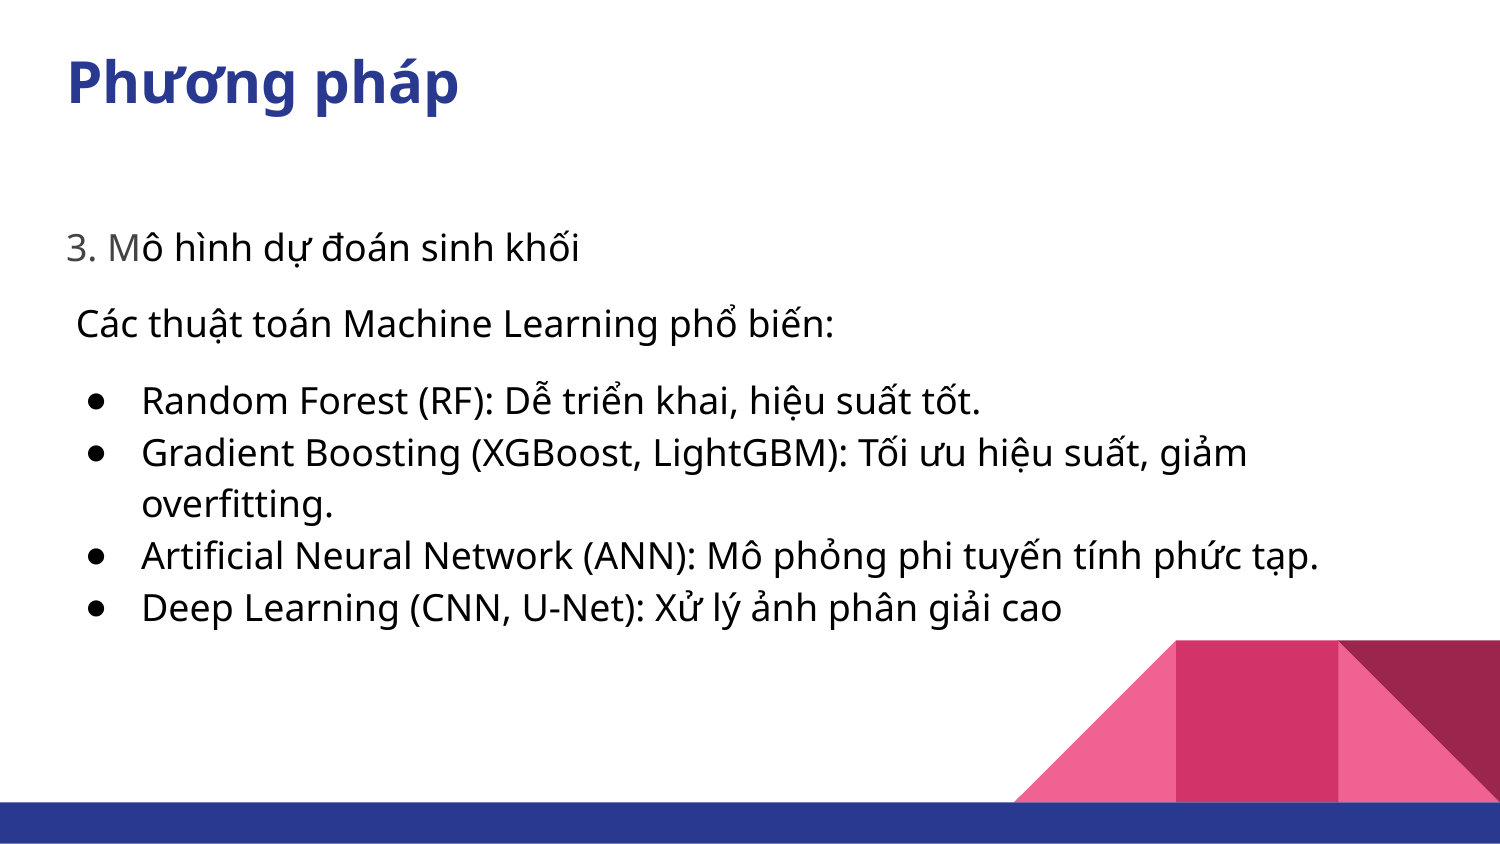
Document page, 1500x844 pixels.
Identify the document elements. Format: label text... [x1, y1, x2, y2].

list 3. Mô hình dự đoán sinh khối Các thuật toán Machine Learning phổ biến: Random Forest (RF): Dễ triển khai, hiệu suất tốt. Gradient Boosting (XGBoost, LightGBM): Tối ưu hiệu suất, giảm overfitting. Artificial Neural Network (ANN): Mô phỏng phi tuyến tính phức tạp. Deep Learning (CNN, U-Net): Xử lý ảnh phân giải cao [51, 201, 1449, 750]
title Phương pháp [51, 30, 1449, 130]
